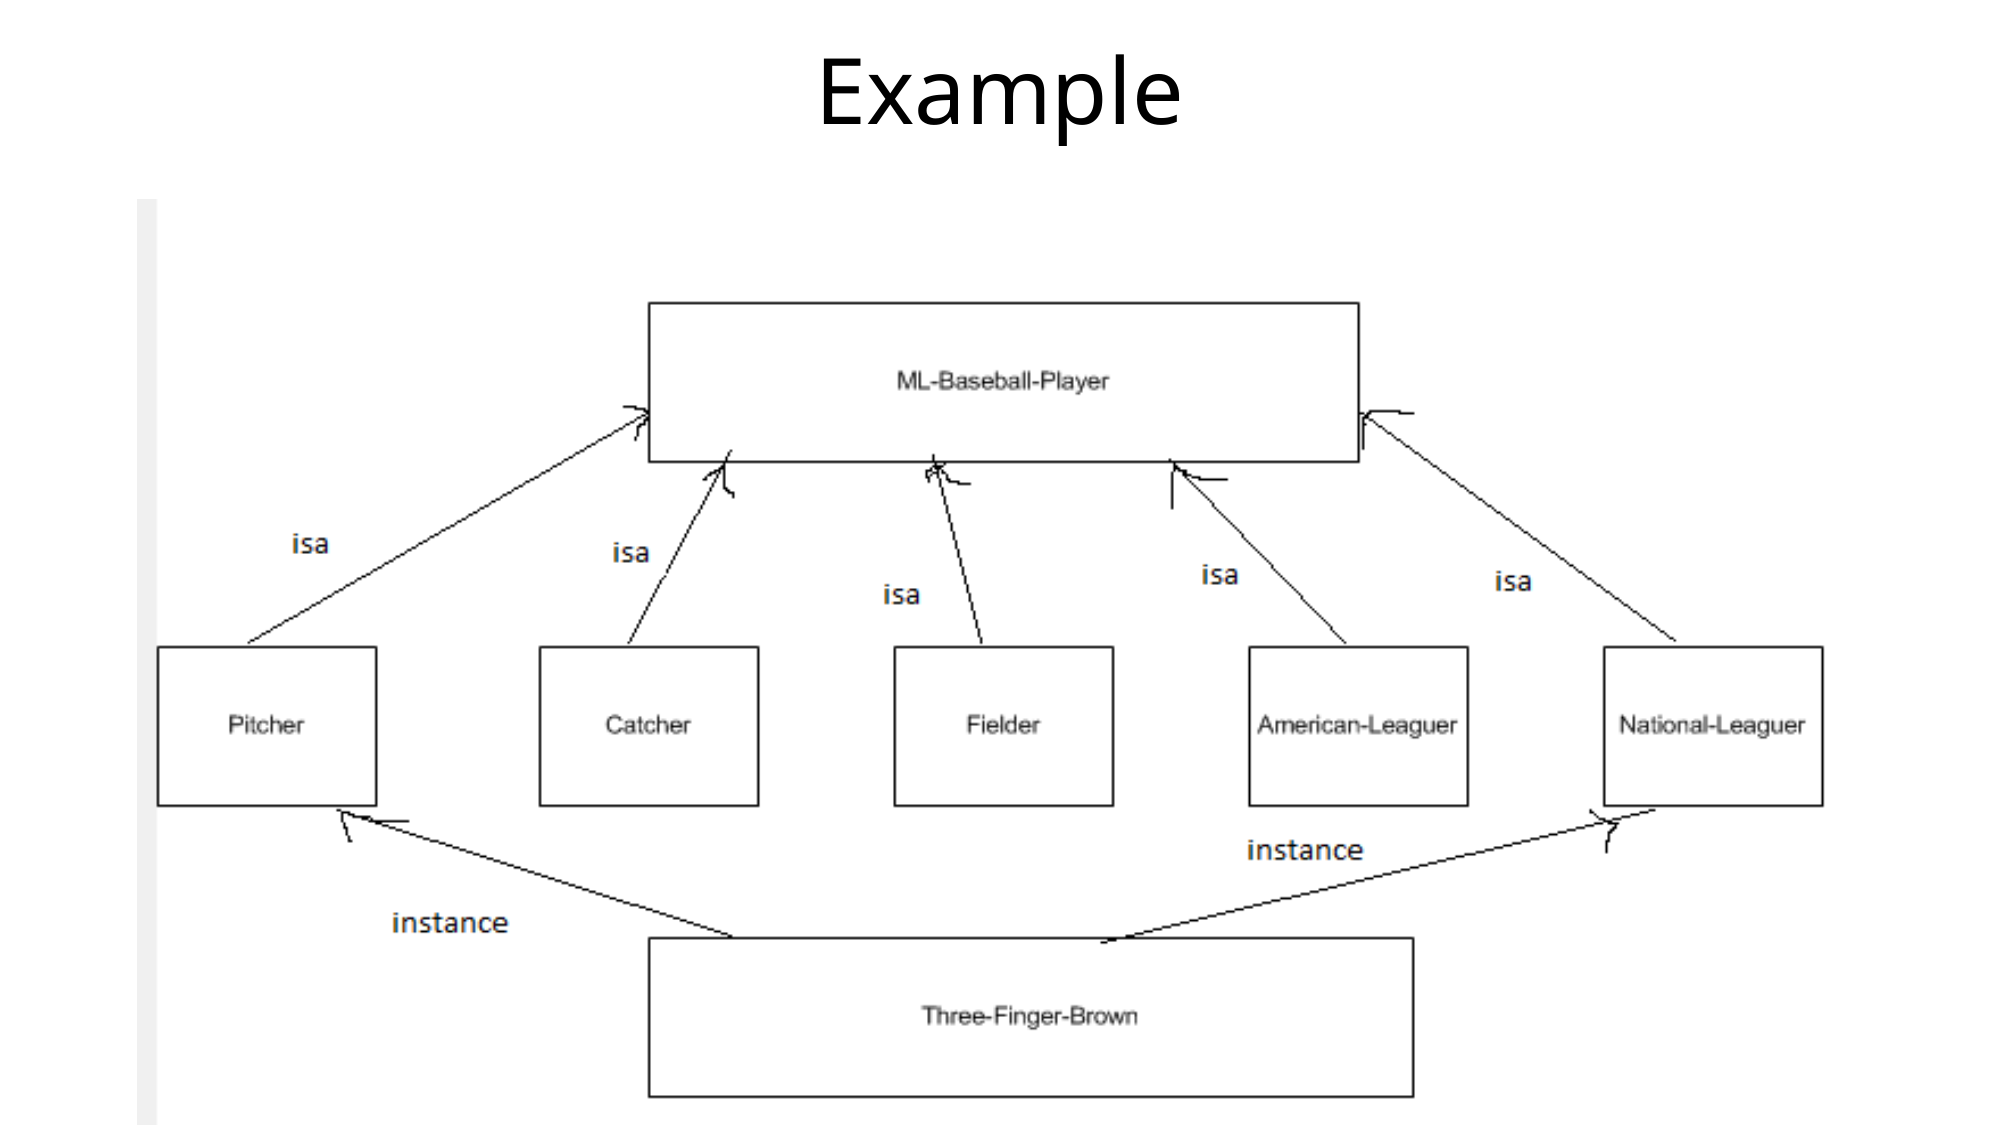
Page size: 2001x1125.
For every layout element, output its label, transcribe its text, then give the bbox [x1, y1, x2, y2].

title Example [137, 0, 1863, 190]
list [137, 199, 1863, 1125]
